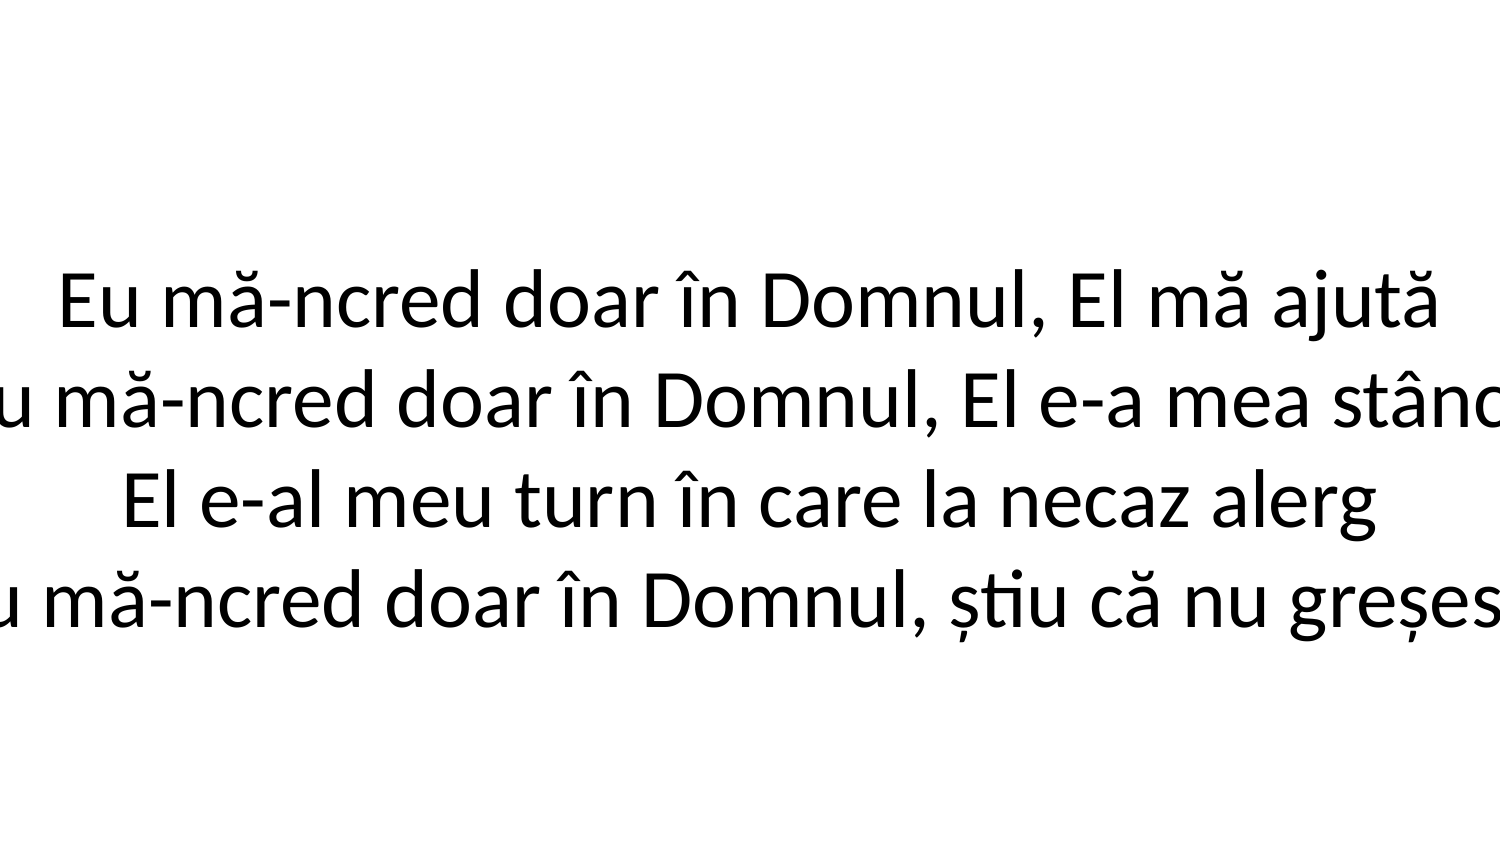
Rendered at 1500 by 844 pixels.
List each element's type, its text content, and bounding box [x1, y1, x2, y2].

text_box Eu mă-ncred doar în Domnul, El mă ajută Eu mă-ncred doar în Domnul, El e-a mea stâncă El e-al meu turn în care la necaz alerg Eu mă-ncred doar în Domnul, știu că nu greșesc. [0, 192, 1500, 652]
